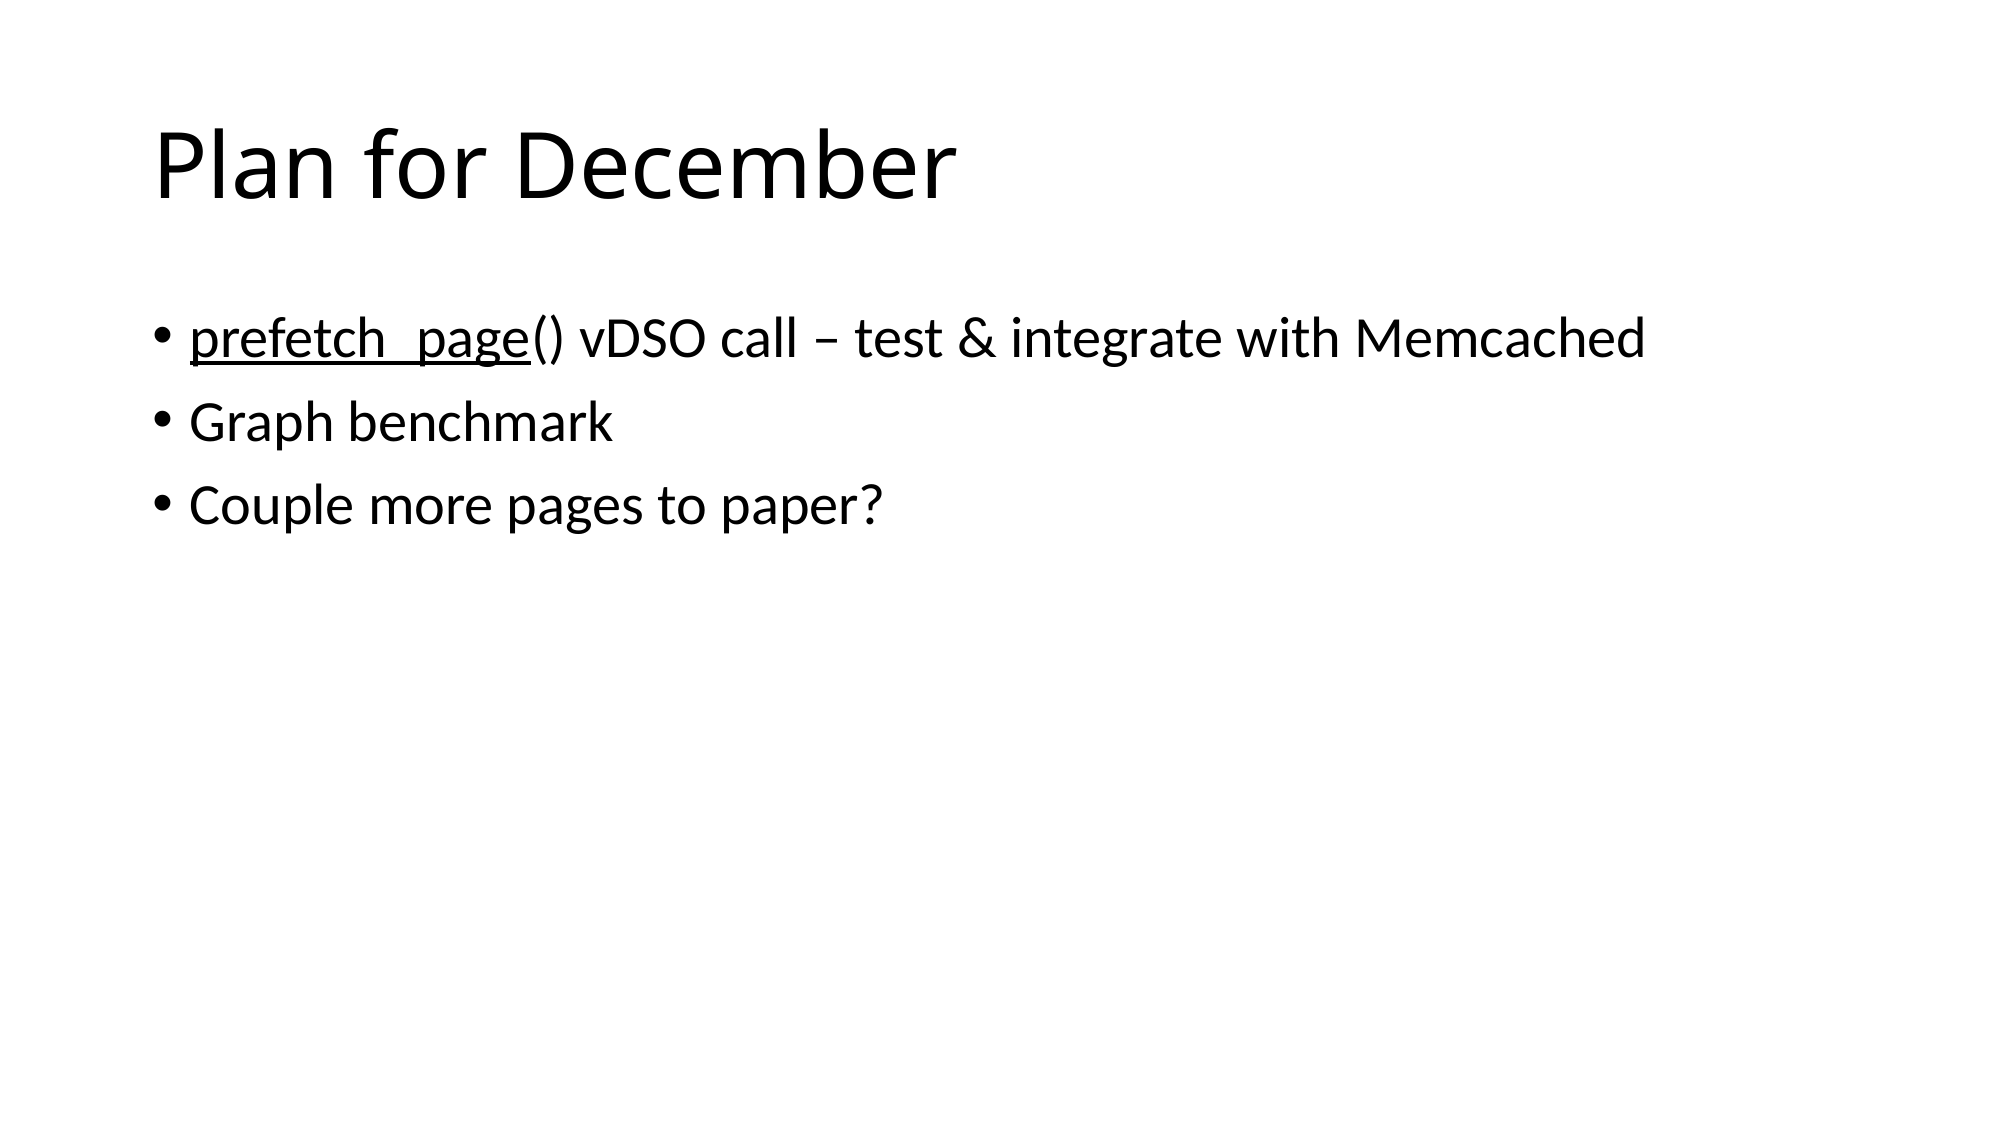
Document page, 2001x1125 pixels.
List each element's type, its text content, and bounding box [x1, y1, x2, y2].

list prefetch_page() vDSO call – test & integrate with Memcached Graph benchmark Couple more pages to paper? [137, 299, 1863, 1014]
title Plan for December [137, 59, 1863, 278]
